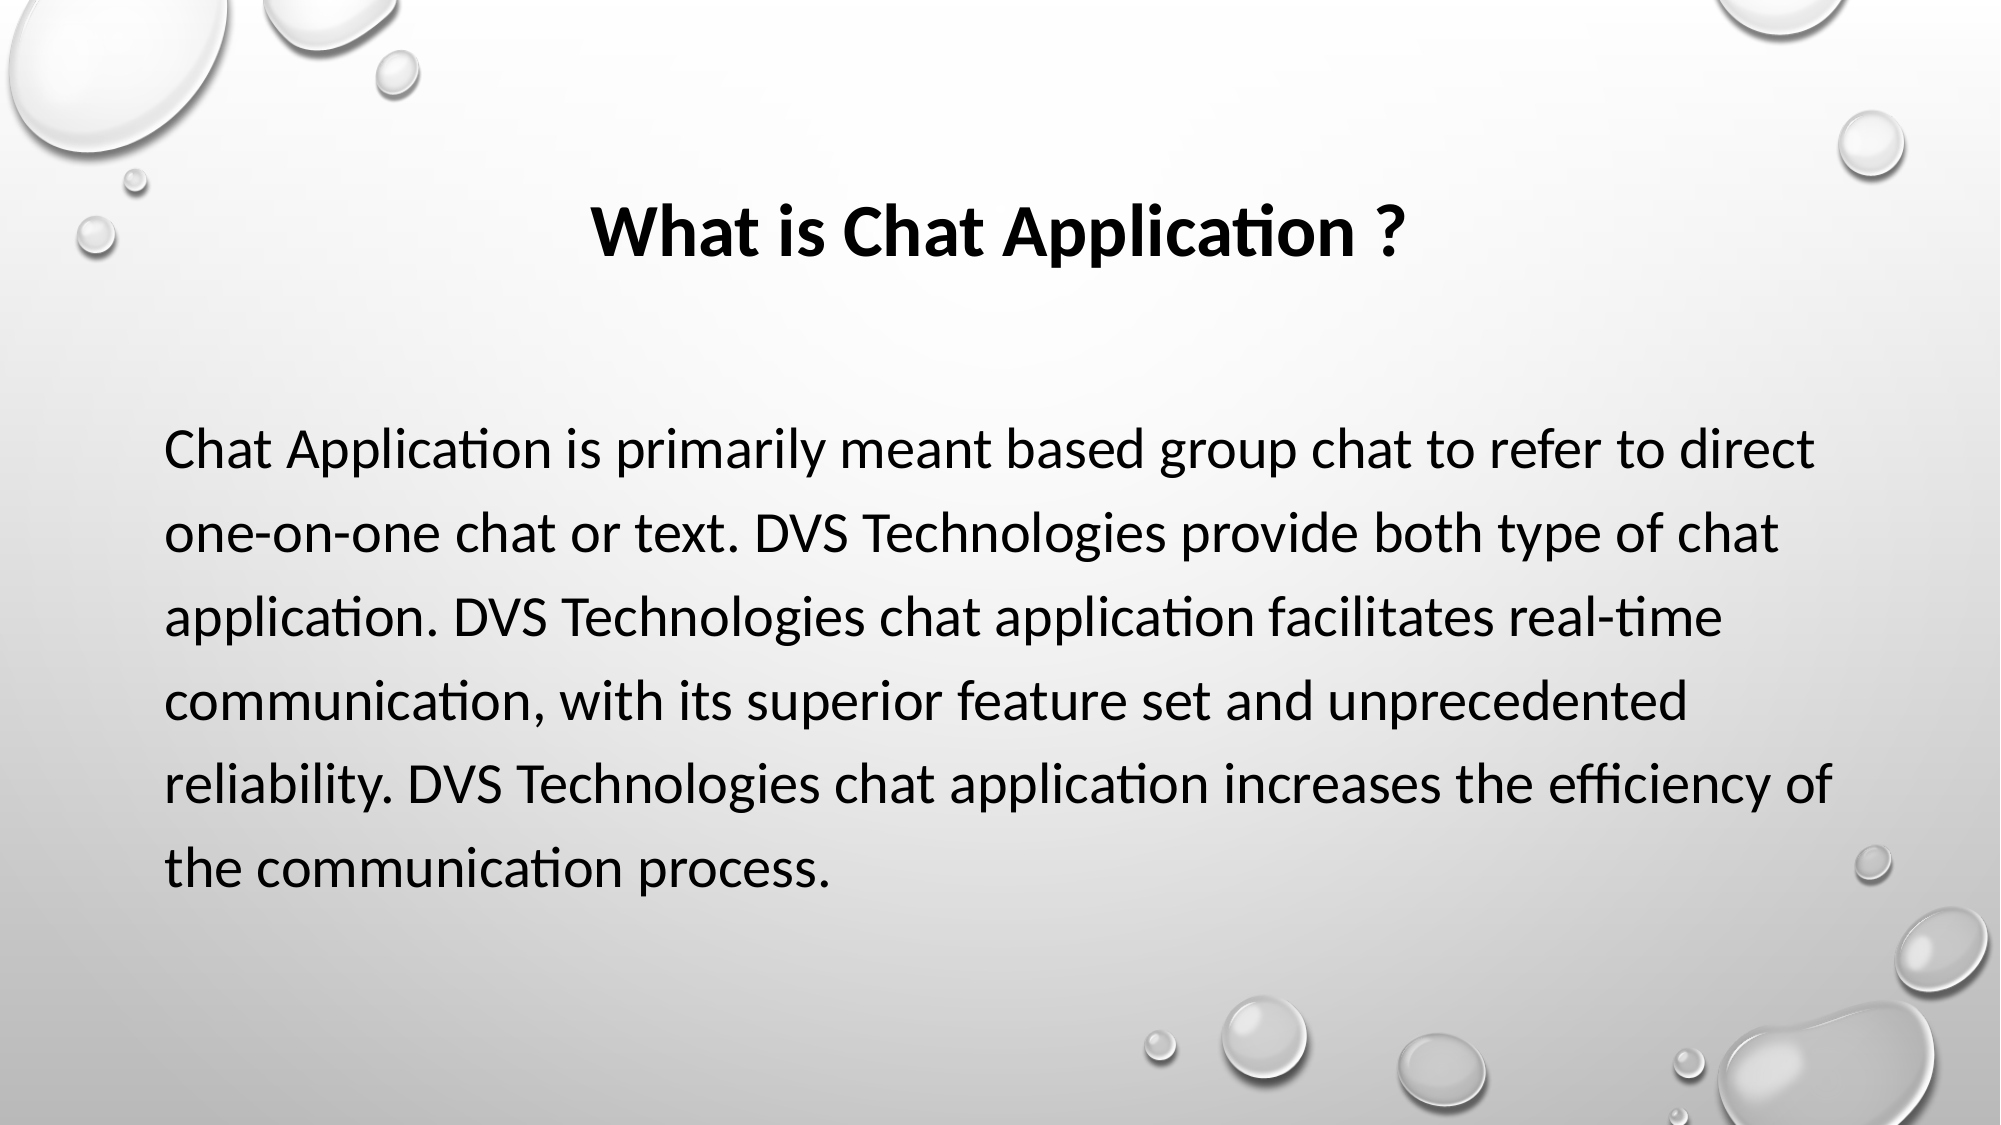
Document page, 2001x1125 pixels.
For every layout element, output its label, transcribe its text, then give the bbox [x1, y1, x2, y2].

picture [0, 0, 2000, 1125]
title What is Chat Application ? [149, 101, 1851, 364]
list Chat Application is primarily meant based group chat to refer to direct one-on-one chat or text. DVS Technologies provide both type of chat application. DVS Technologies chat application facilitates real-time communication, with its superior feature set and unprecedented reliability. DVS Technologies chat application increases the efficiency of the communication process. [149, 388, 1850, 950]
